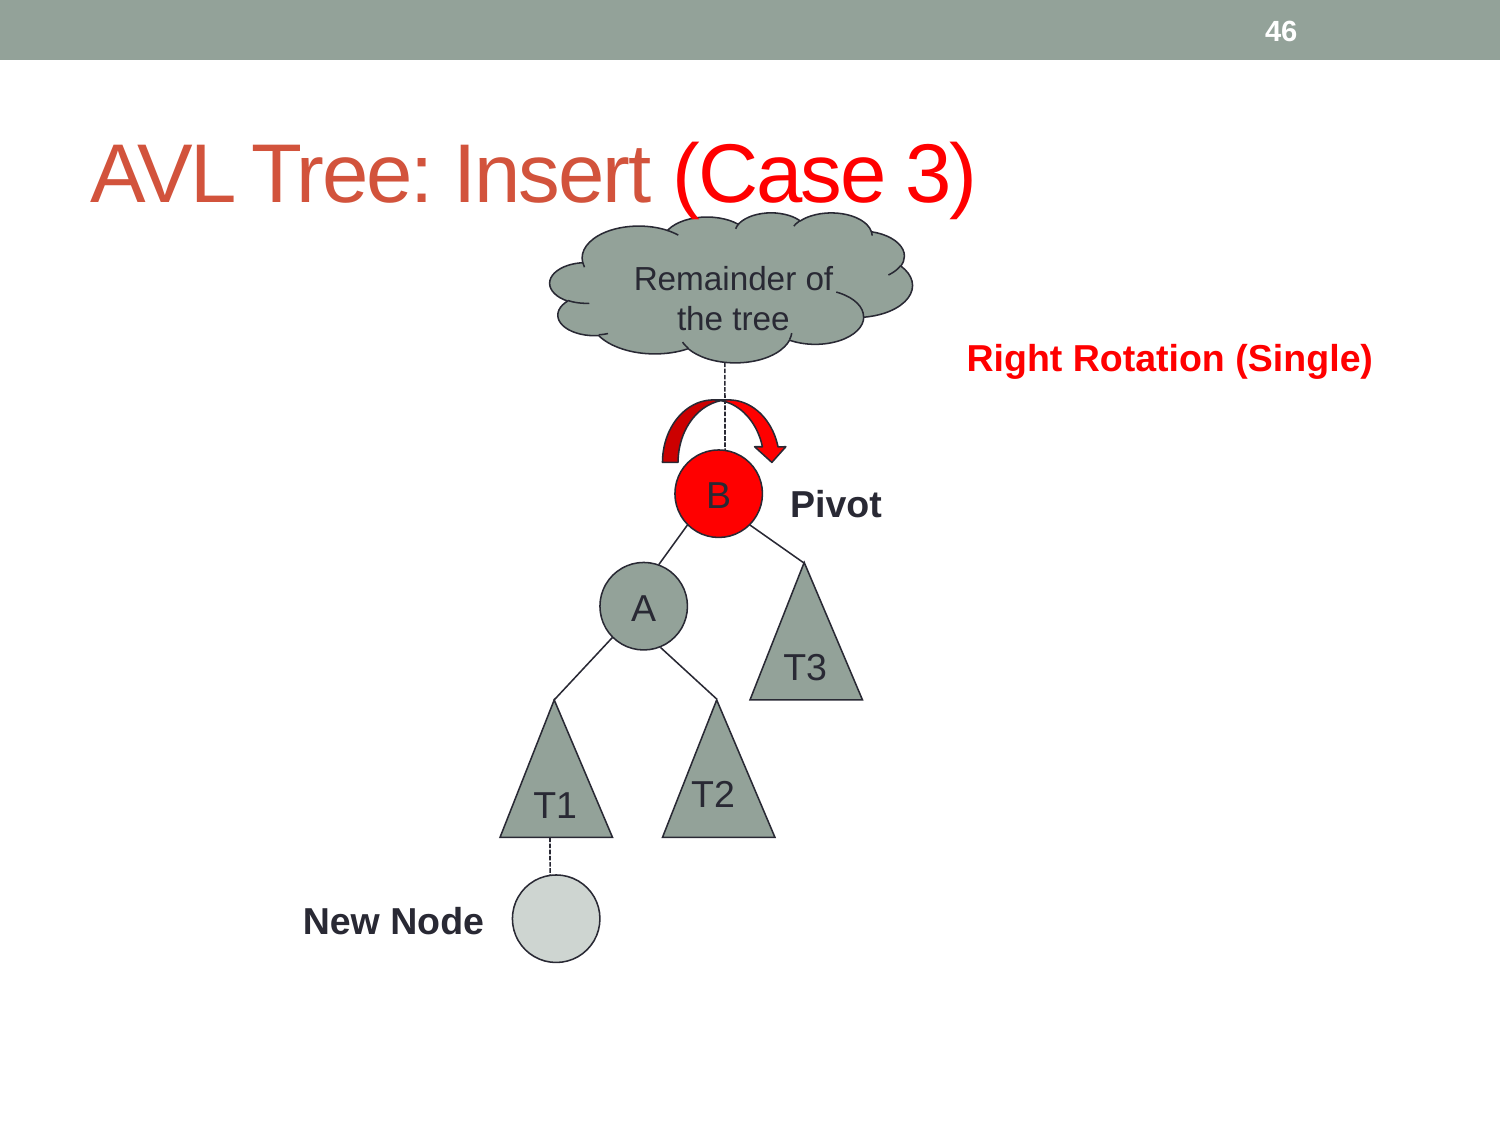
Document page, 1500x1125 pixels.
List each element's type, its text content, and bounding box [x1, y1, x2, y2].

text_box New Node [288, 889, 500, 950]
title AVL Tree: Insert (Case 3) [75, 87, 1425, 250]
text_box T1 [500, 701, 613, 838]
text_box Remainder of the tree [604, 249, 863, 345]
text_box [662, 778, 775, 838]
text_box Pivot [775, 472, 897, 533]
text_box [549, 250, 604, 341]
text_box T2 [676, 762, 750, 823]
slide_number 46 [1250, 3, 1425, 57]
text_box T3 [750, 564, 863, 700]
text_box [662, 399, 786, 463]
text_box A [599, 562, 688, 650]
text_box [612, 345, 787, 363]
text_box B [674, 449, 763, 538]
text_box [863, 250, 913, 322]
text_box Right Rotation (Single) [951, 326, 1389, 387]
text_box [512, 874, 600, 963]
text_box [692, 700, 744, 762]
